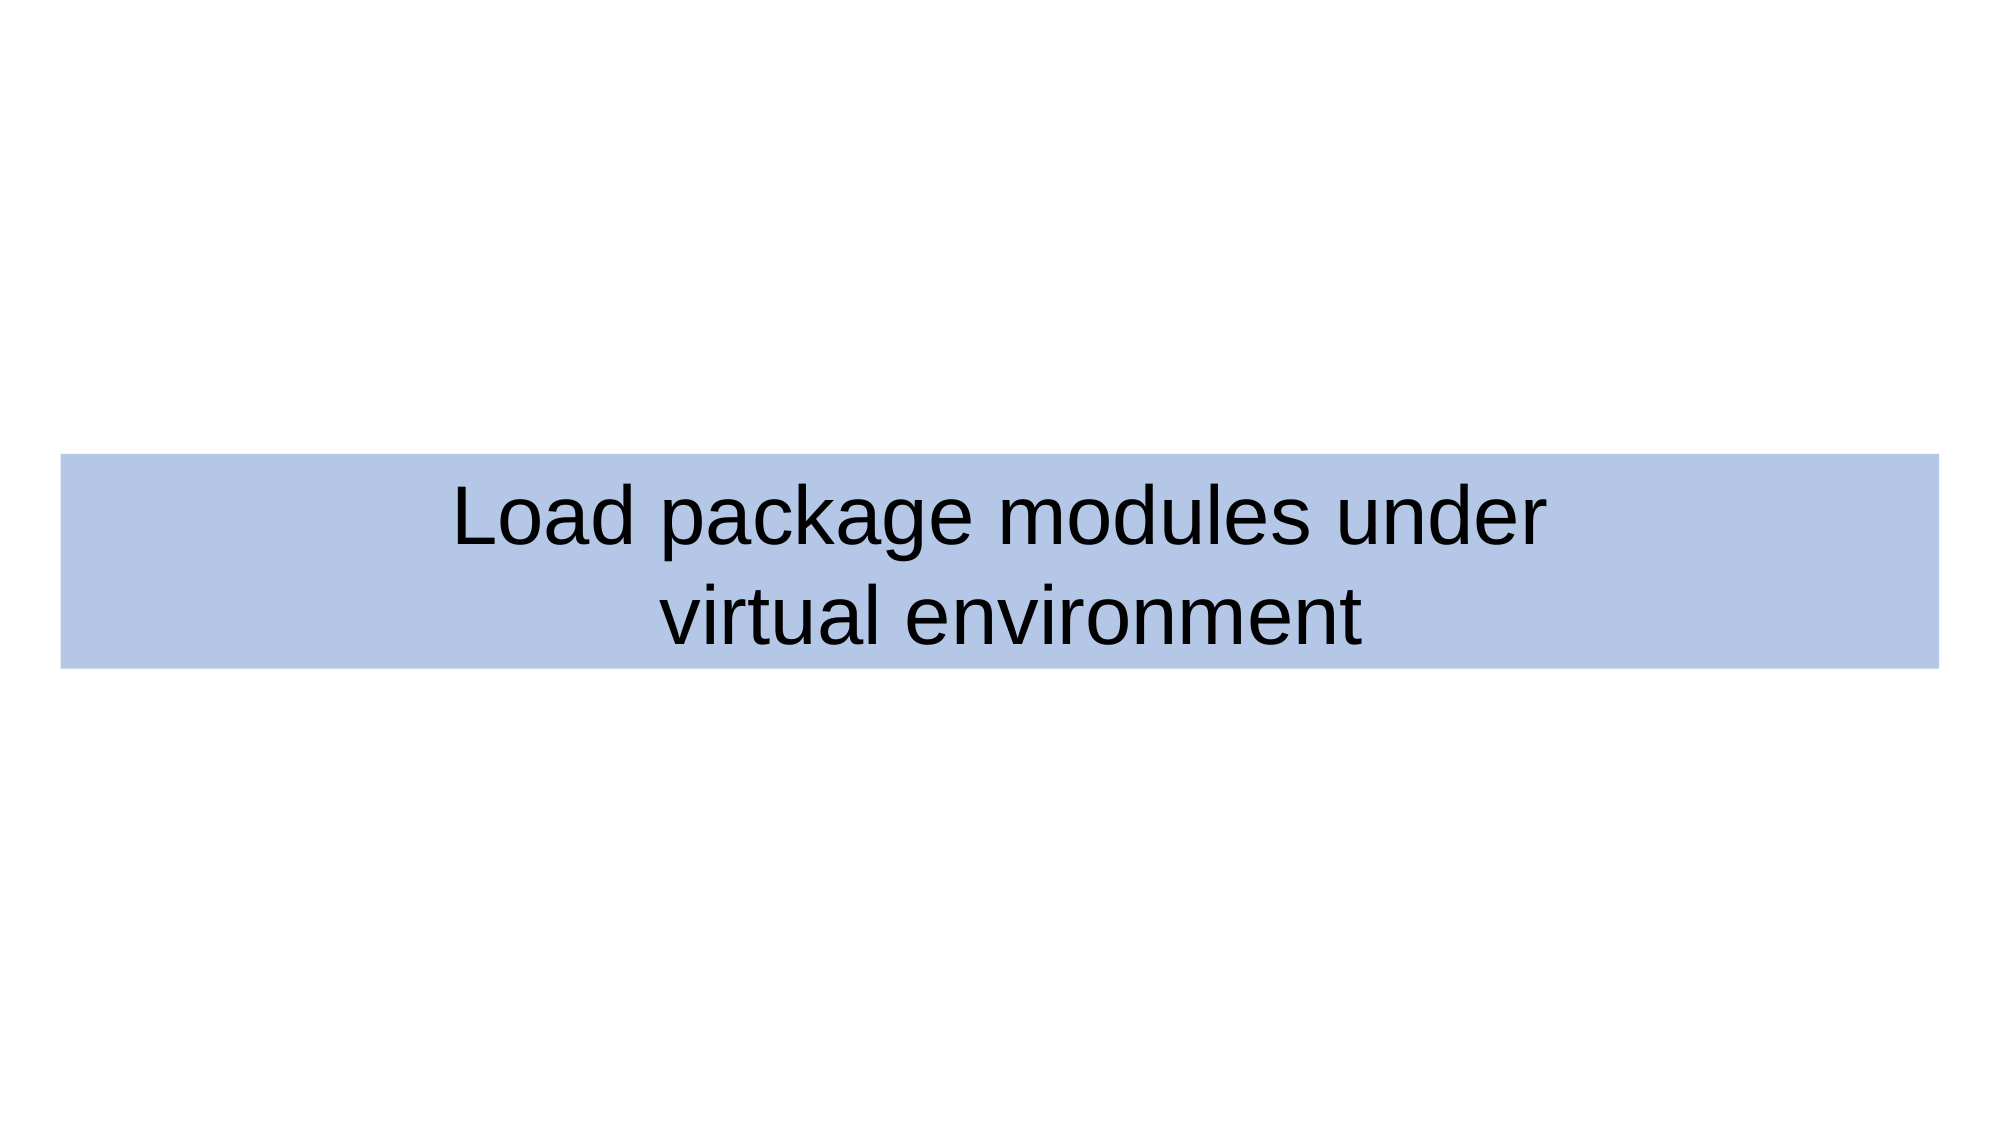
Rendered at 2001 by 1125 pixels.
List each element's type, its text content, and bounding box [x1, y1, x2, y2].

text_box Load package modules under virtual environment [60, 453, 1940, 669]
